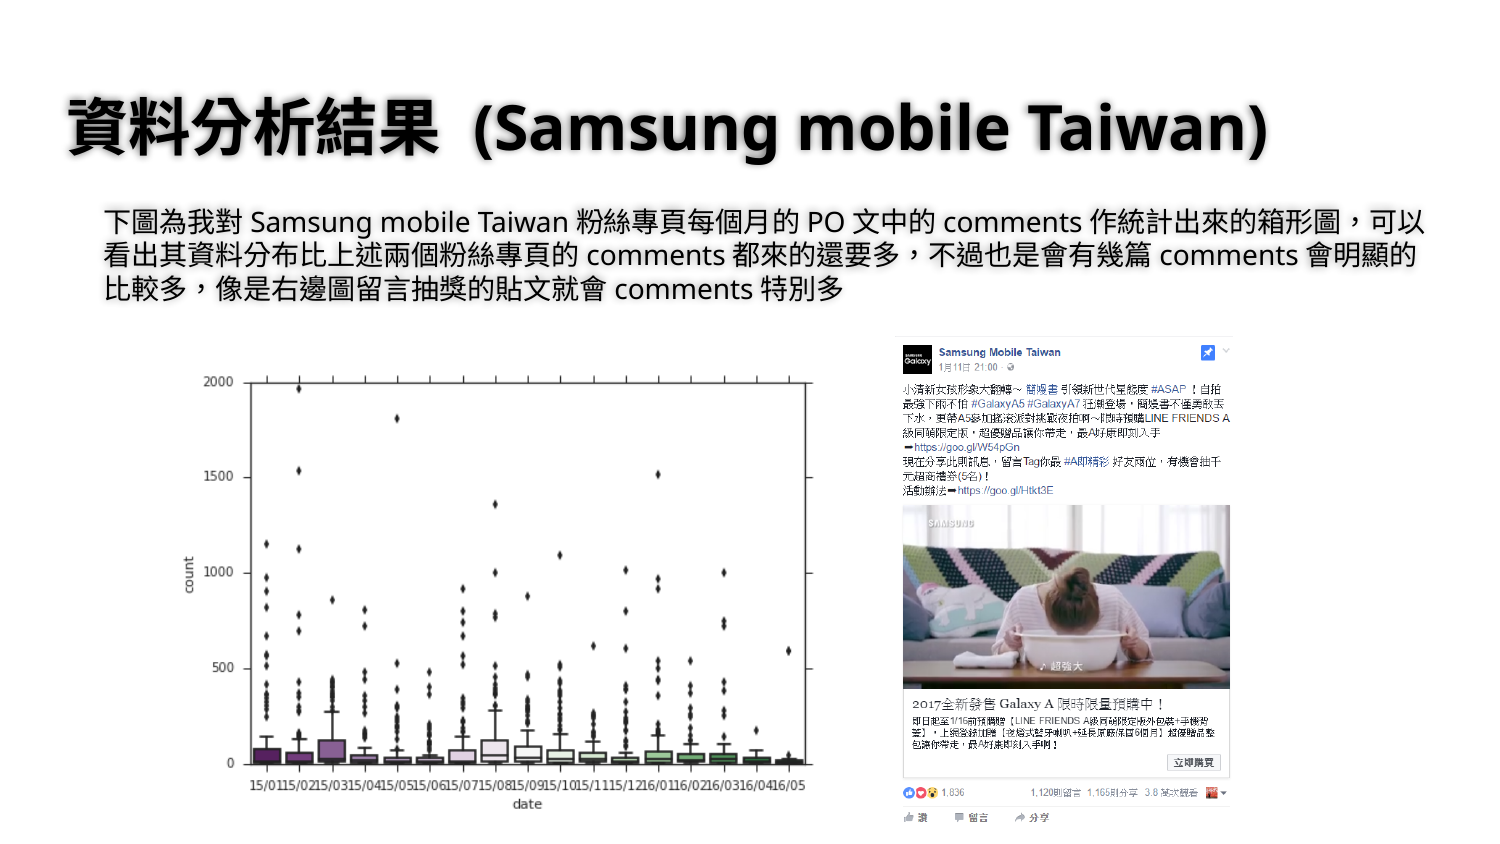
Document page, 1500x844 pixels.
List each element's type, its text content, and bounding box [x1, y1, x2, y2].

picture [161, 333, 877, 826]
picture [895, 334, 1233, 826]
title 資料分析結果 (Samsung mobile Taiwan) [51, 72, 1449, 167]
list 下圖為我對Samsung mobile Taiwan粉絲專頁每個月的PO文中的comments作統計出來的箱形圖，可以看出其資料分布比上述兩個粉絲專頁的comments都來的還要多，不過也是會有幾篇comments會明顯的比較多，像是右邊圖留言抽獎的貼文就會comments特別多 [51, 189, 1449, 750]
